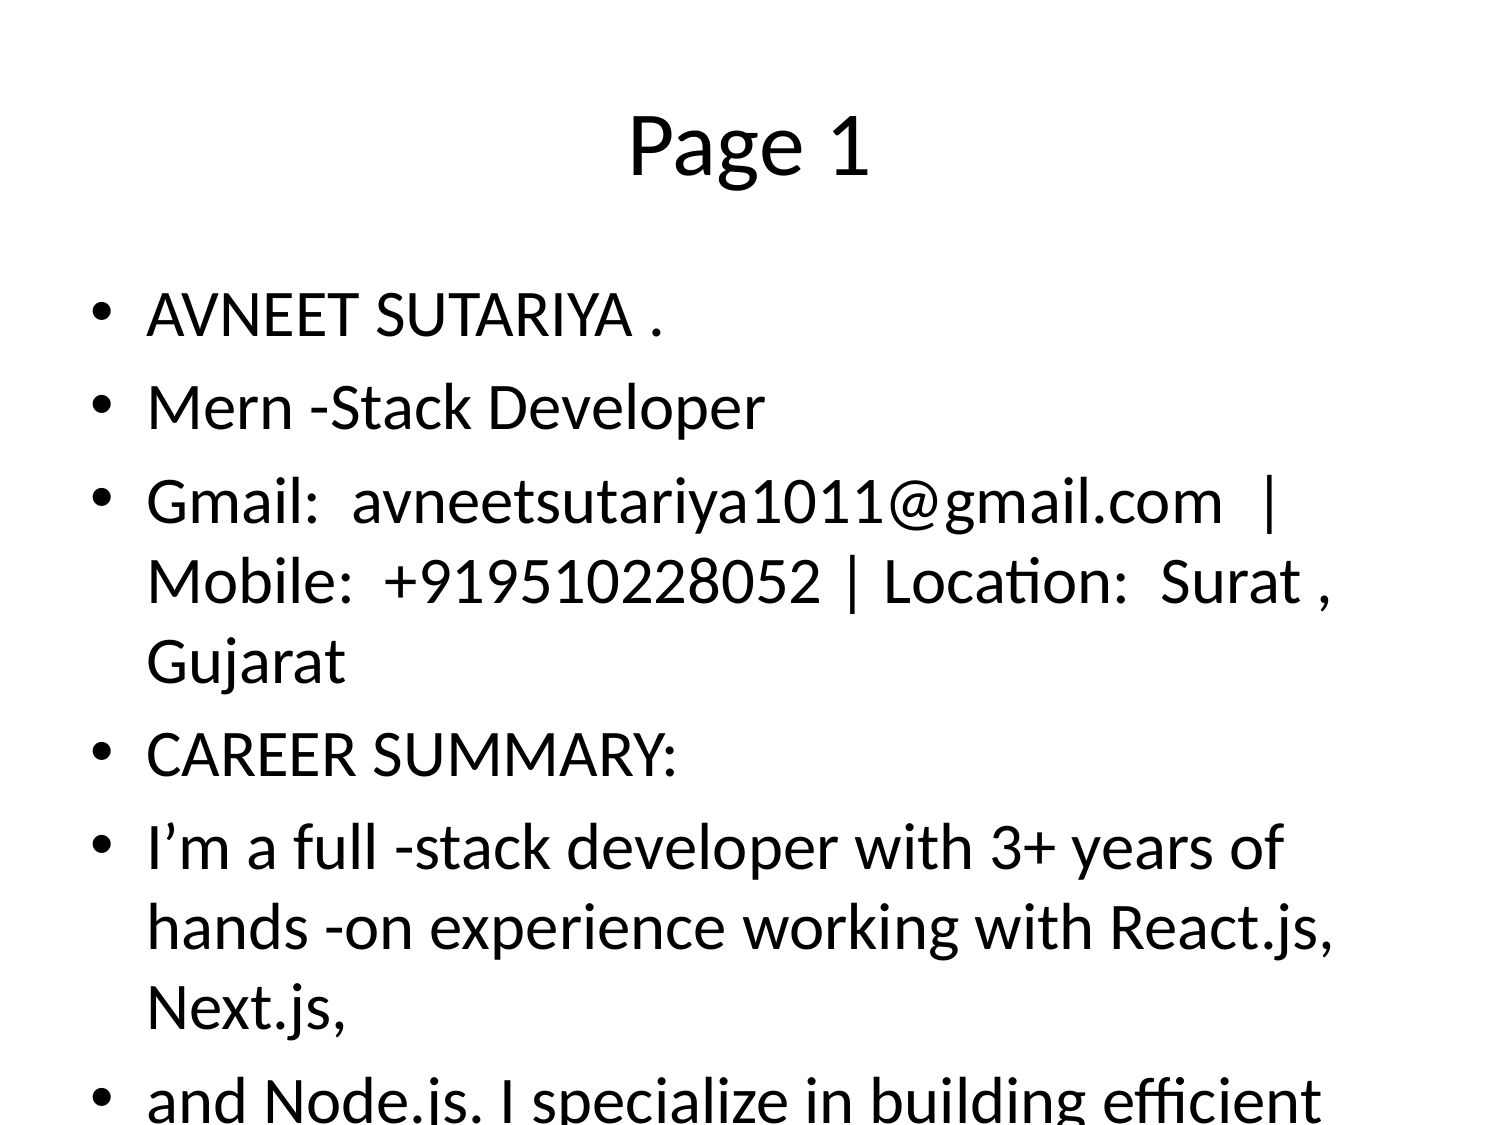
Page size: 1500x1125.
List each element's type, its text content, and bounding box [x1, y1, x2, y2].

list AVNEET SUTARIYA . Mern -Stack Developer Gmail: avneetsutariya1011@gmail.com | Mobile: +919510228052 | Location: Surat , Gujarat CAREER SUMMARY: I’m a full -stack developer with 3+ years of hands -on experience working with React.js, Next.js, and Node.js. I specialize in building efficient server -side applications, scalable front -end interfaces, and seamless APIs. I'm skilled at writing clean, maintainable code, managing databases, and optimizing perfo rmance. I enjoy working in collaborative environments, solving real -world problems, and continuously improving systems through practical, hands - on work. I’ve contributed to complete project lifecycles with a focus on delivering reliable, [75, 262, 1425, 1005]
title Page 1 [75, 45, 1425, 233]
